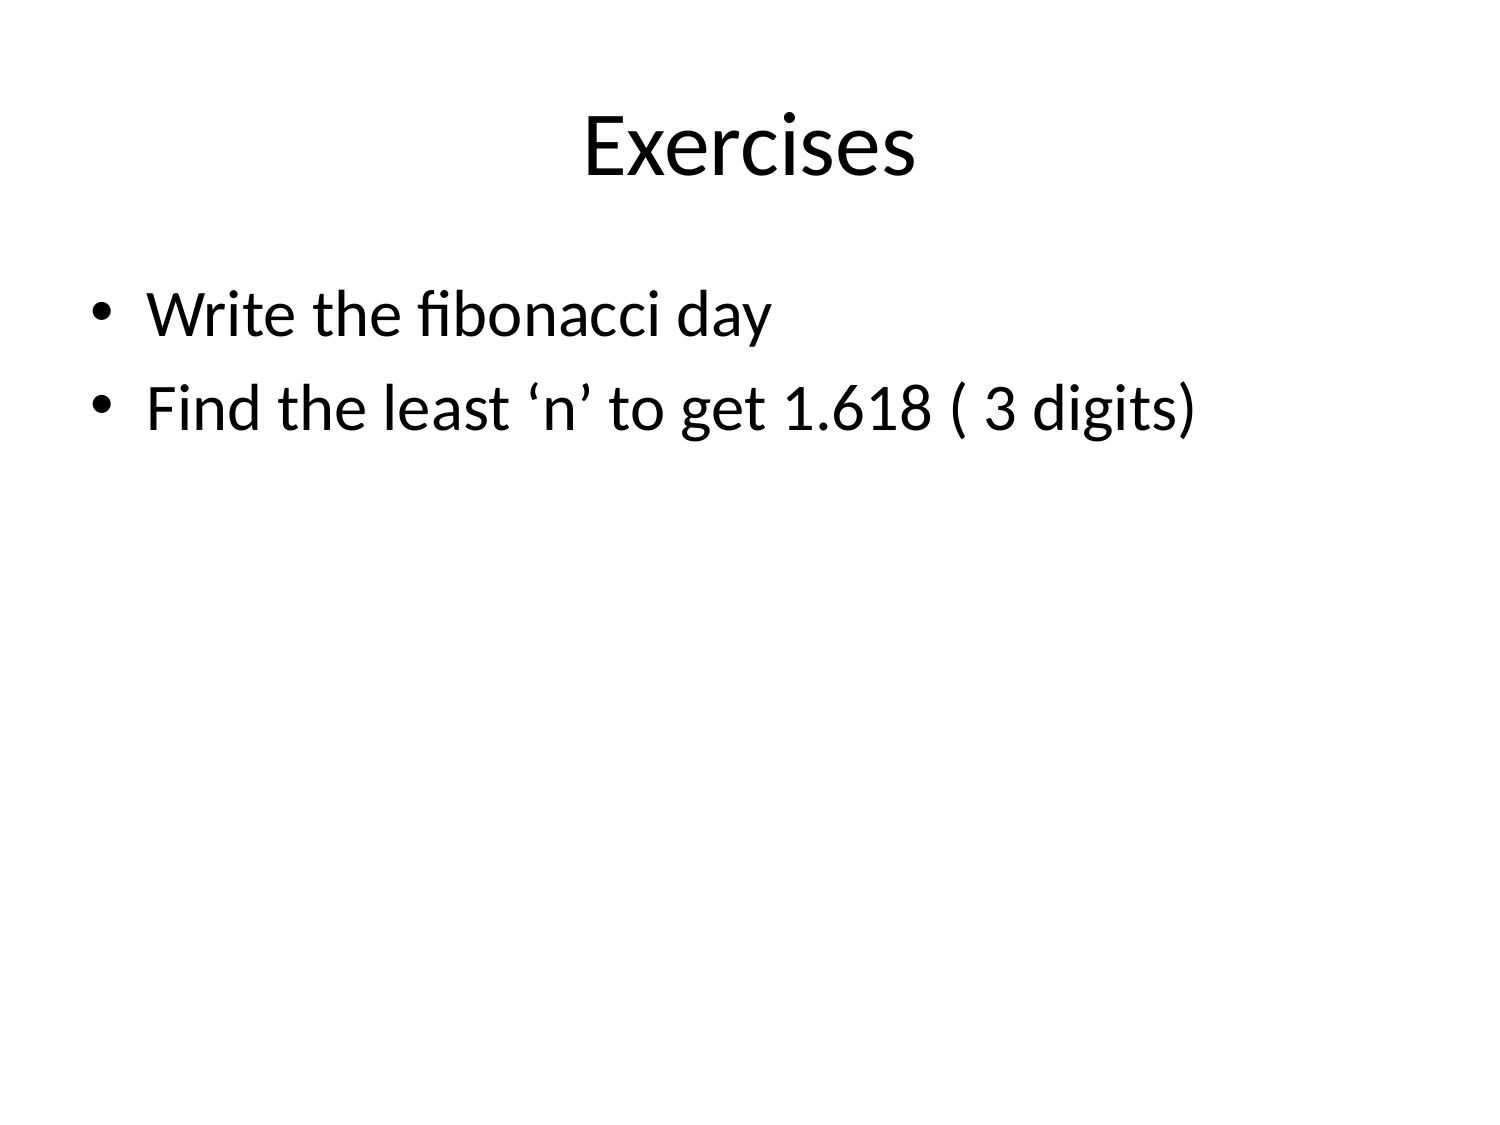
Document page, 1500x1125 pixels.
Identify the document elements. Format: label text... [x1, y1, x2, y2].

title Exercises [75, 45, 1425, 233]
list Write the fibonacci day Find the least ‘n’ to get 1.618 ( 3 digits) [75, 262, 1425, 1005]
